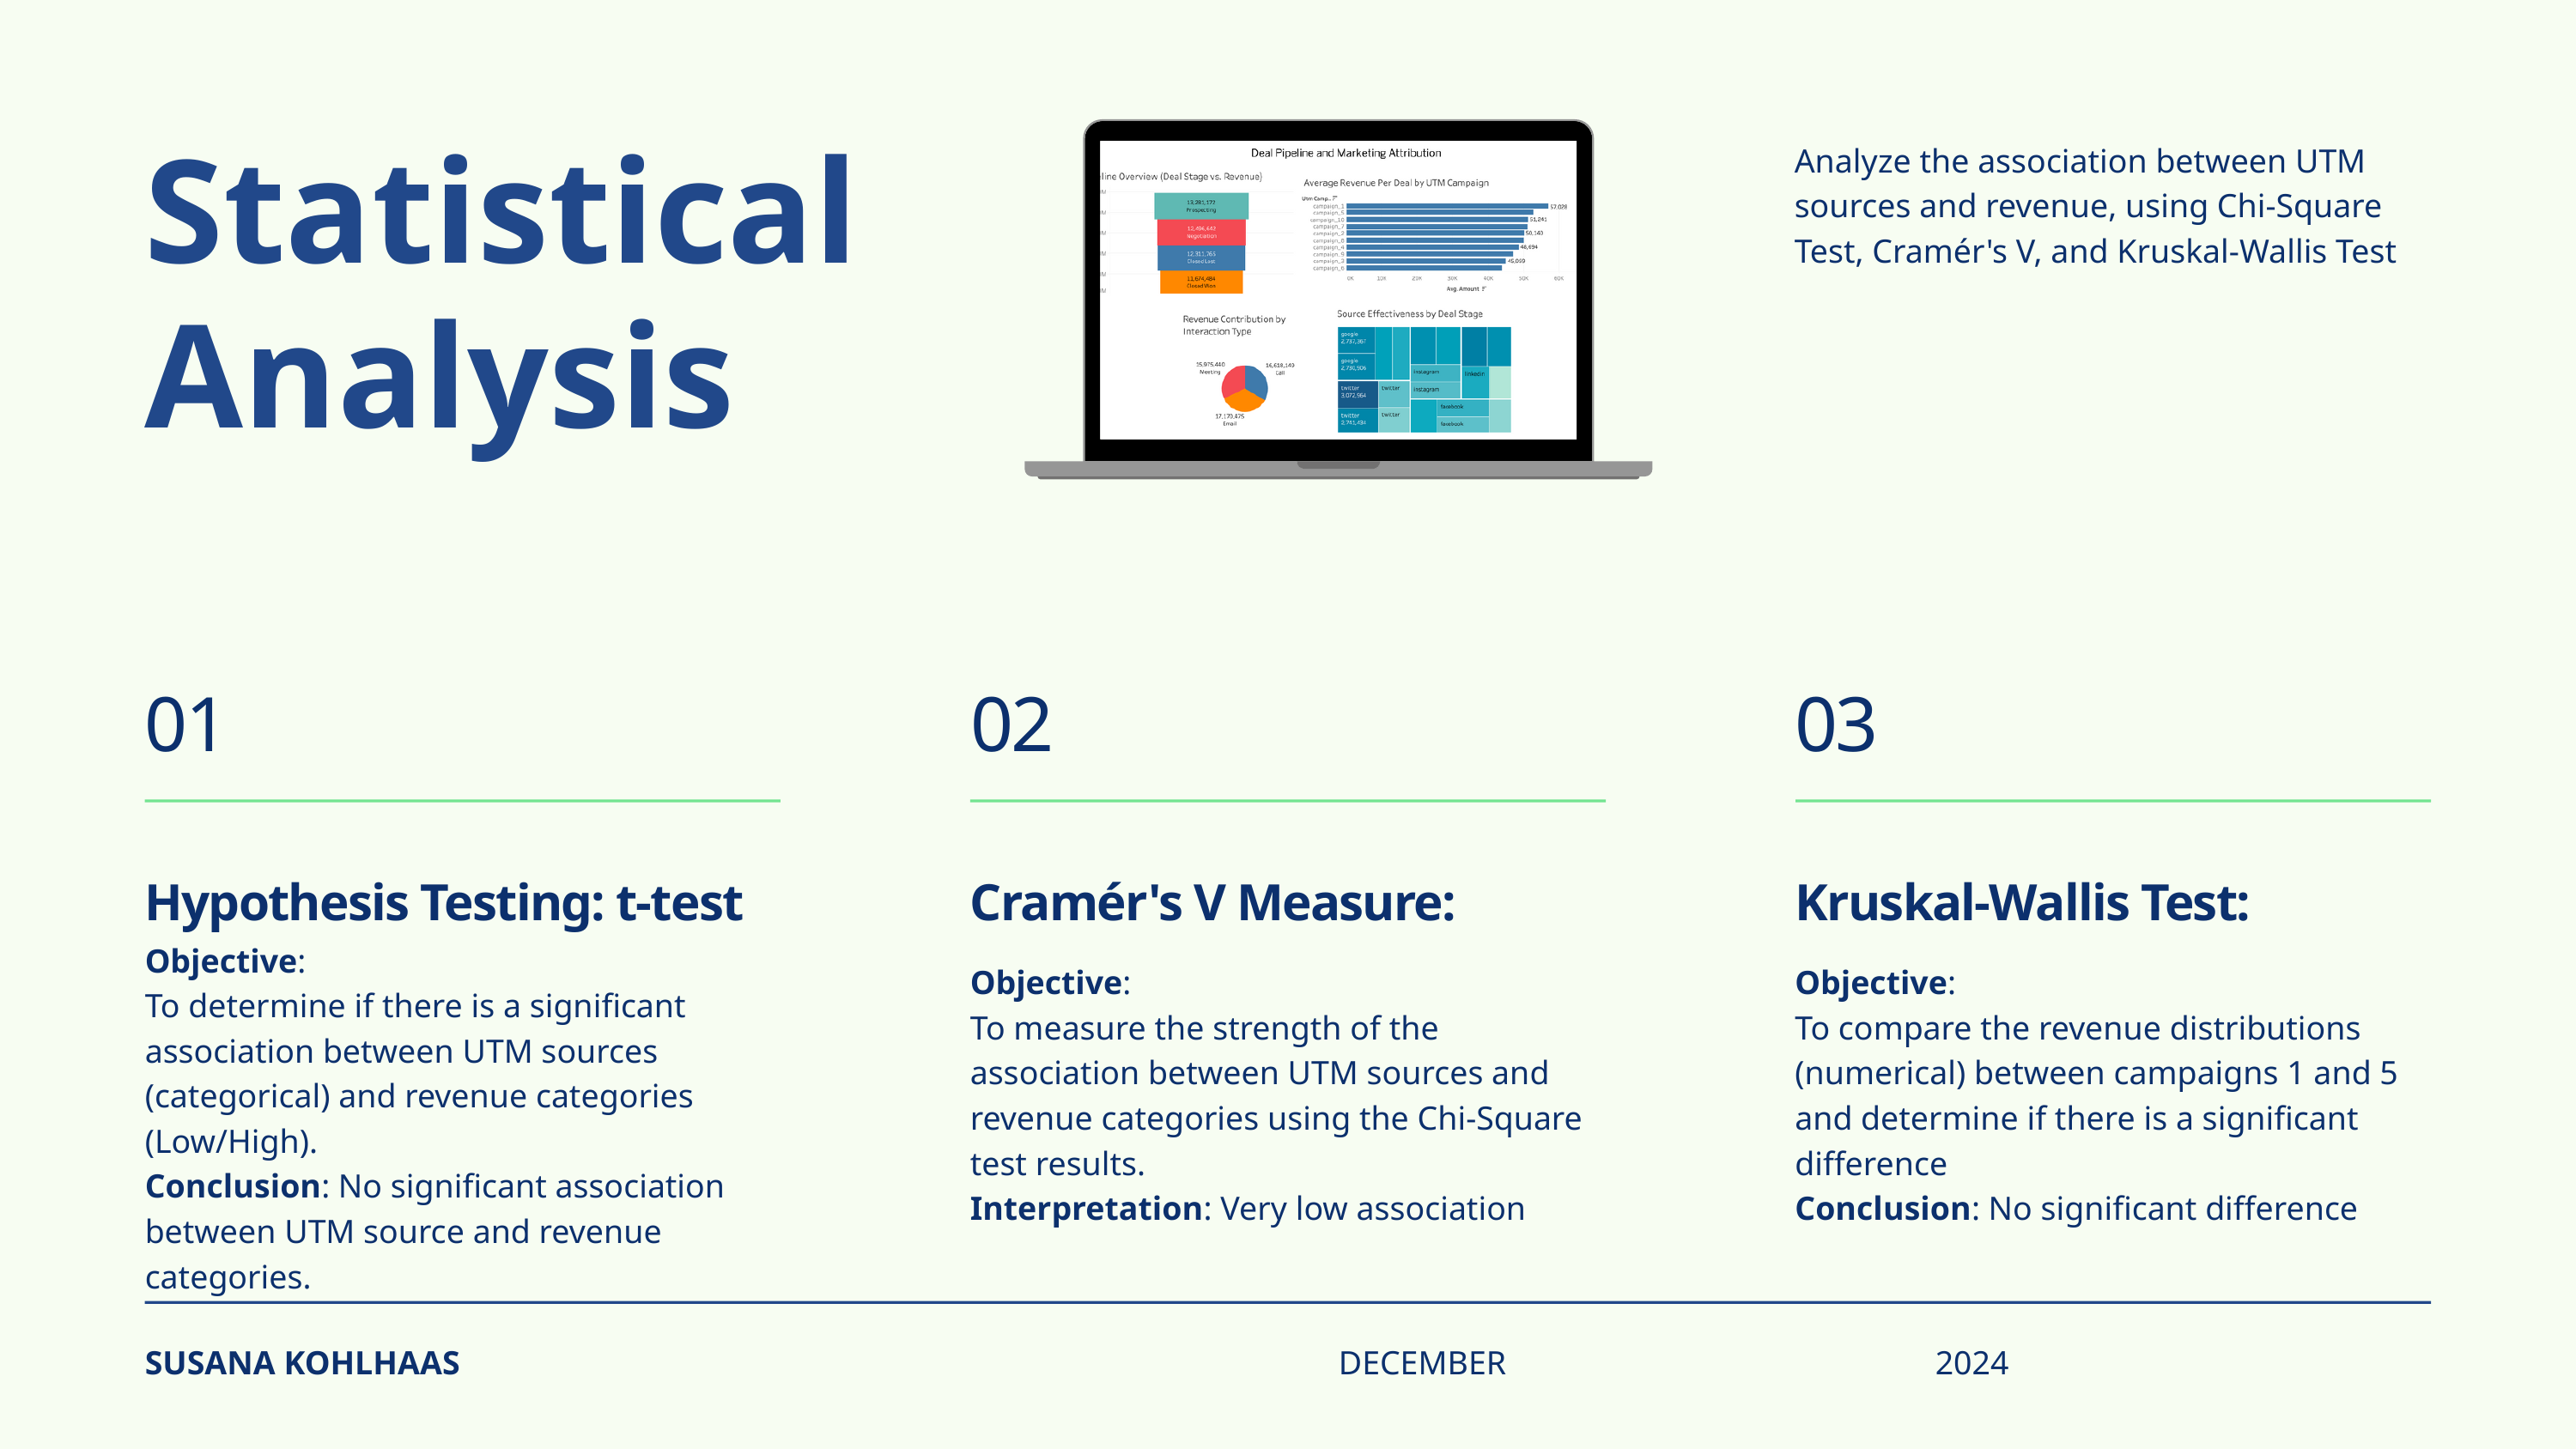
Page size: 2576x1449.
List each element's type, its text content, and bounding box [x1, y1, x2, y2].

text_box Objective: To measure the strength of the association between UTM sources and revenue categories using the Chi-Square test results. Interpretation: Very low association [969, 955, 1606, 1228]
text_box Statistical Analysis [144, 127, 1020, 457]
text_box DECEMBER [1338, 1336, 1836, 1381]
text_box Analyze the association between UTM sources and revenue, using Chi-Square Test, Cramér's V, and Kruskal-Wallis Test [1794, 134, 2432, 270]
text_box Hypothesis Testing: t-test [144, 860, 781, 931]
text_box Objective: To compare the revenue distributions (numerical) between campaigns 1 and 5 and determine if there is a significant difference Conclusion: No significant difference [1795, 955, 2431, 1228]
text_box 02 [969, 661, 1288, 767]
text_box 01 [144, 661, 463, 767]
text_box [1024, 118, 1653, 480]
text_box SUSANA KOHLHAAS [144, 1336, 638, 1381]
text_box Objective: To determine if there is a significant association between UTM sources (categorical) and revenue categories (Low/High). Conclusion: No significant association between UTM source and revenue categories. [144, 933, 781, 1295]
text_box Kruskal-Wallis Test: [1795, 860, 2431, 931]
text_box Cramér's V Measure: [969, 860, 1606, 931]
text_box 03 [1795, 661, 2113, 767]
text_box 2024 [1935, 1336, 2432, 1381]
